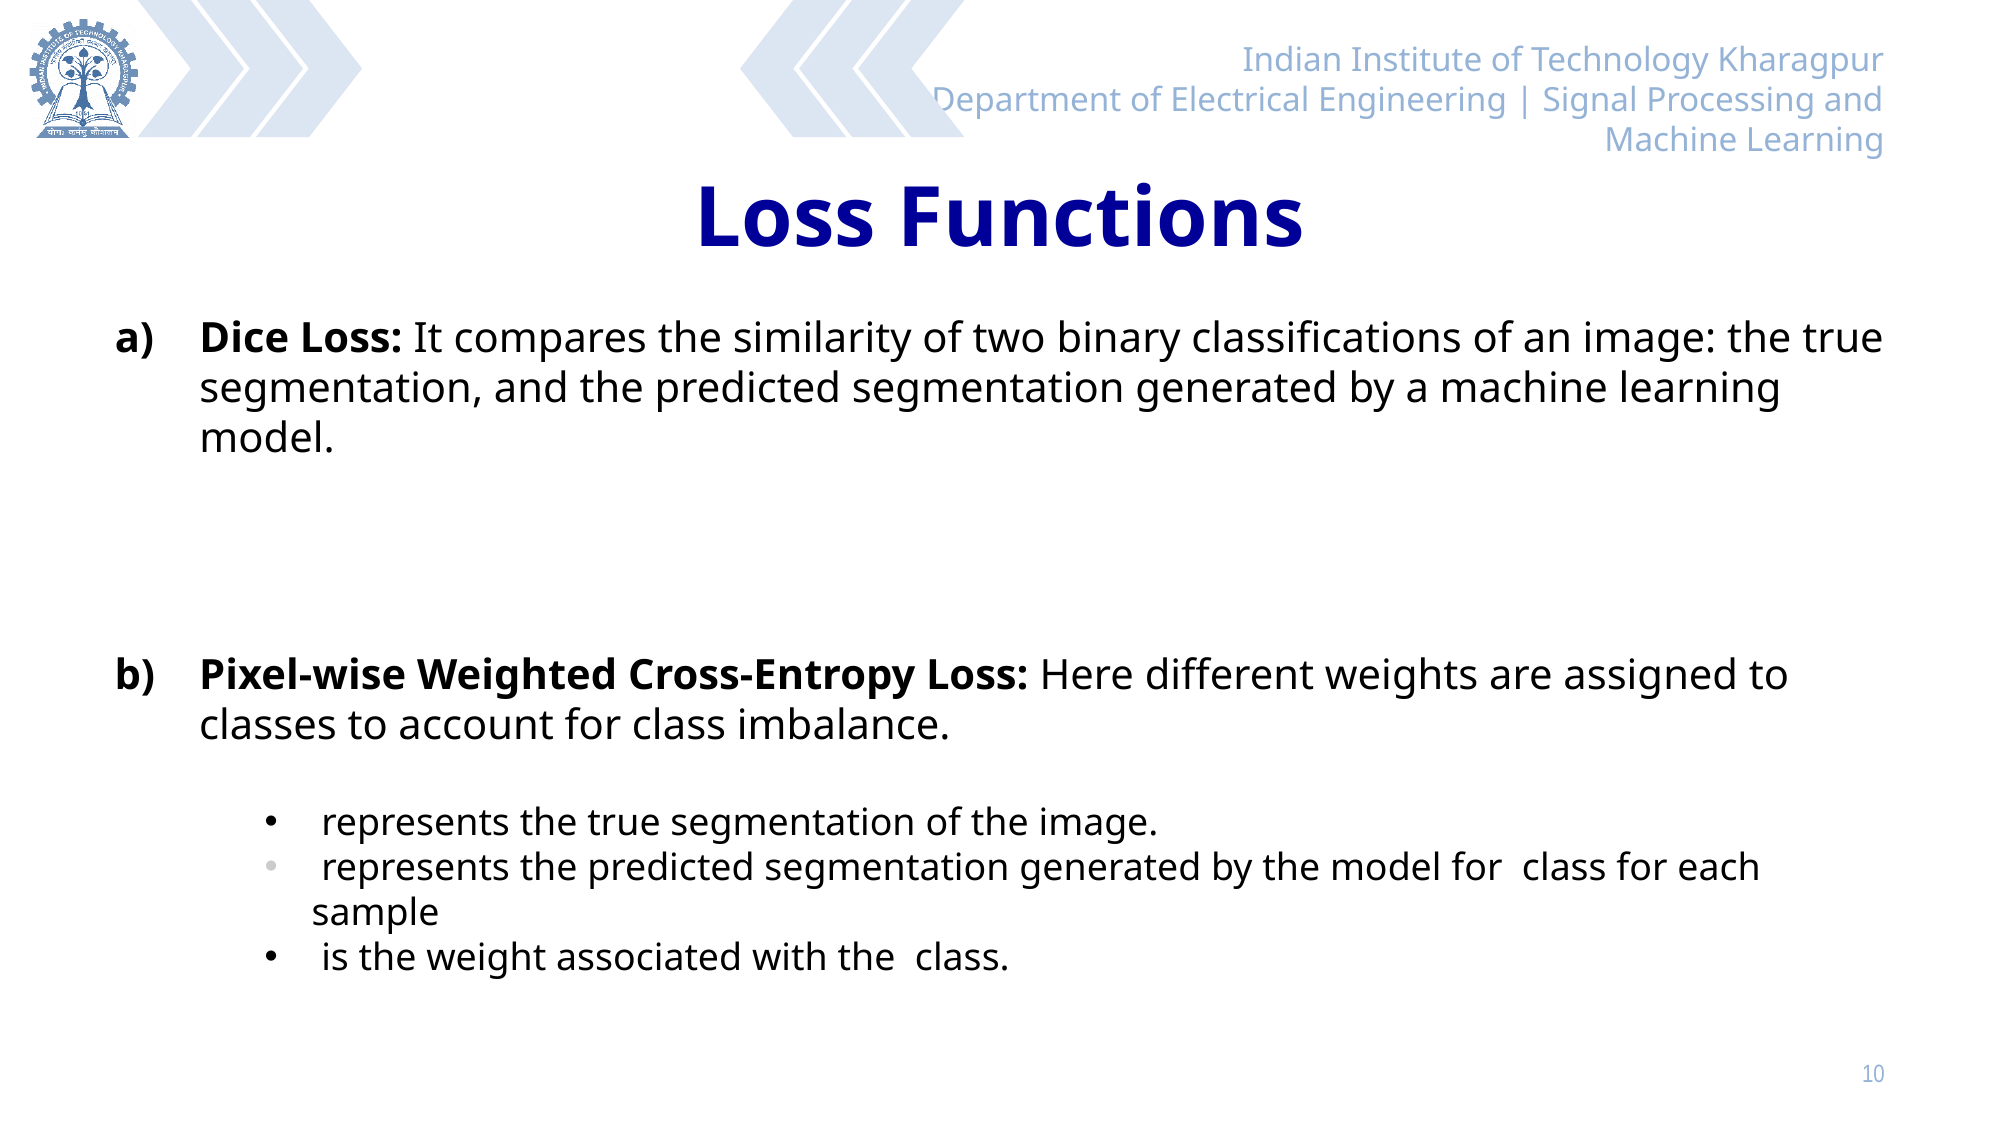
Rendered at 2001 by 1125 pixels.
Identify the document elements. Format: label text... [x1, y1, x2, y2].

title Loss Functions [99, 130, 1900, 296]
slide_number 9 [1433, 1042, 1900, 1103]
